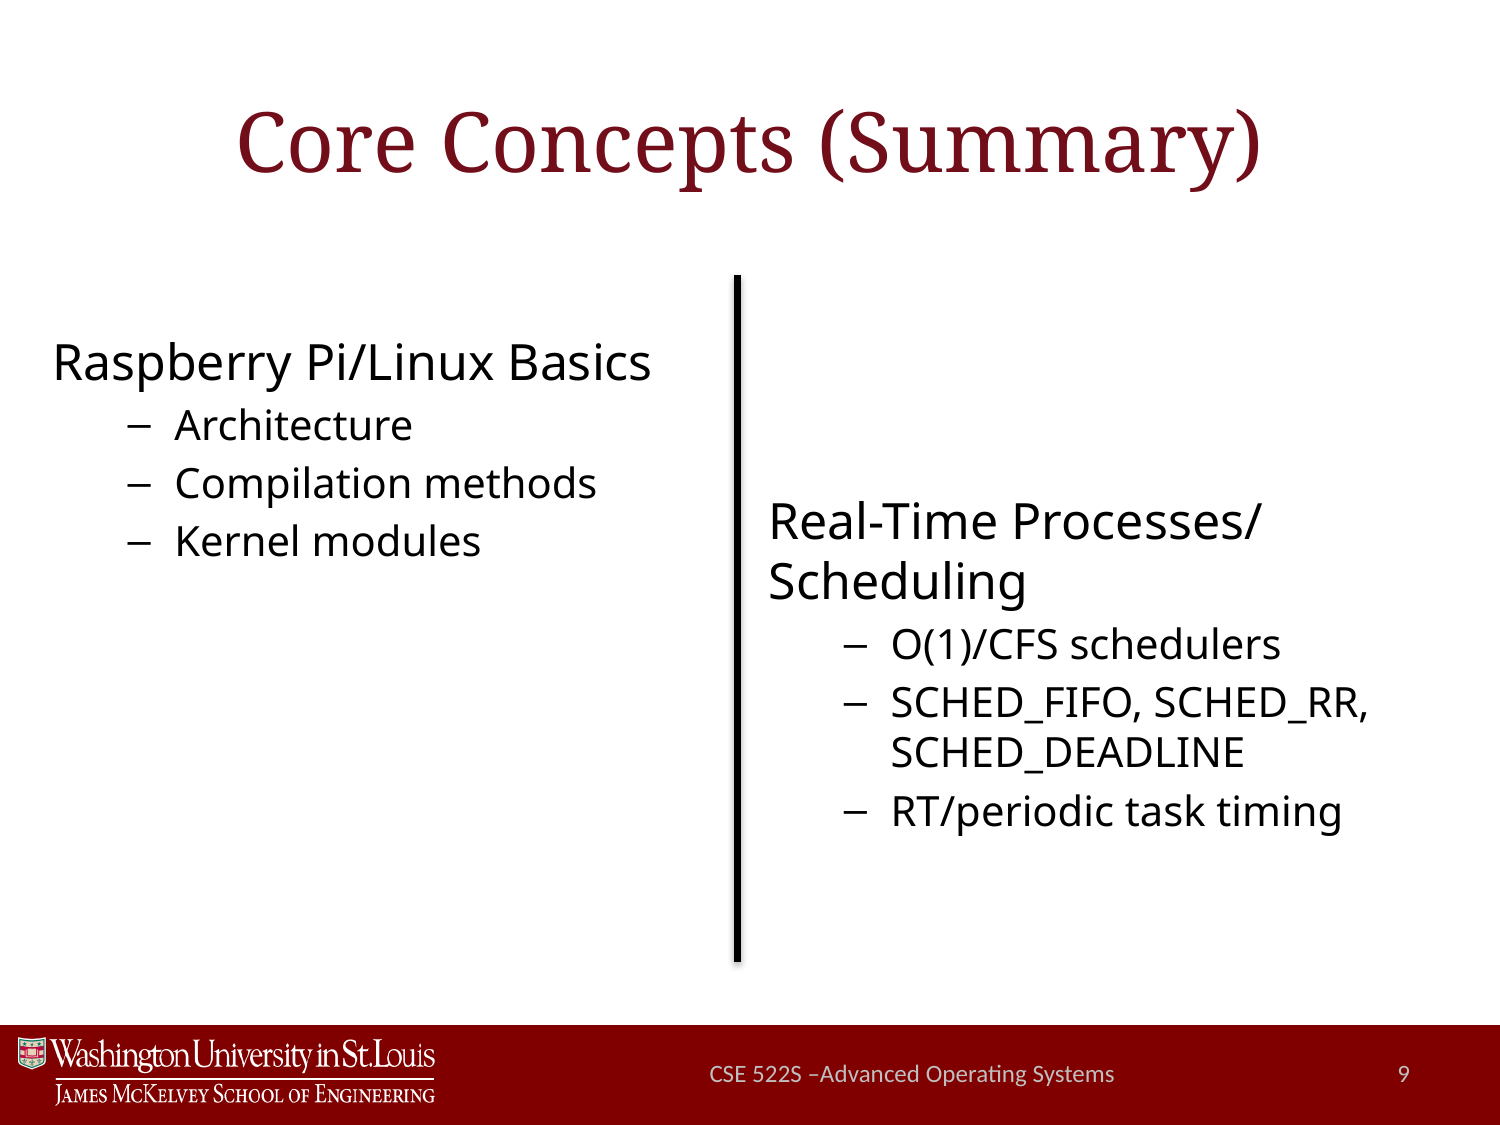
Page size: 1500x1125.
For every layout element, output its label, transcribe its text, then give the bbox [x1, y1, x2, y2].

footer CSE 522S –Advanced Operating Systems [675, 1042, 1150, 1103]
slide_number 9 [1150, 1042, 1425, 1103]
list Raspberry Pi/Linux Basics Architecture Compilation methods Kernel modules Real-Time Processes/ Scheduling O(1)/CFS schedulers SCHED_FIFO, SCHED_RR, SCHED_DEADLINE RT/periodic task timing [37, 262, 1500, 1005]
title Core Concepts (Summary) [75, 45, 1425, 233]
